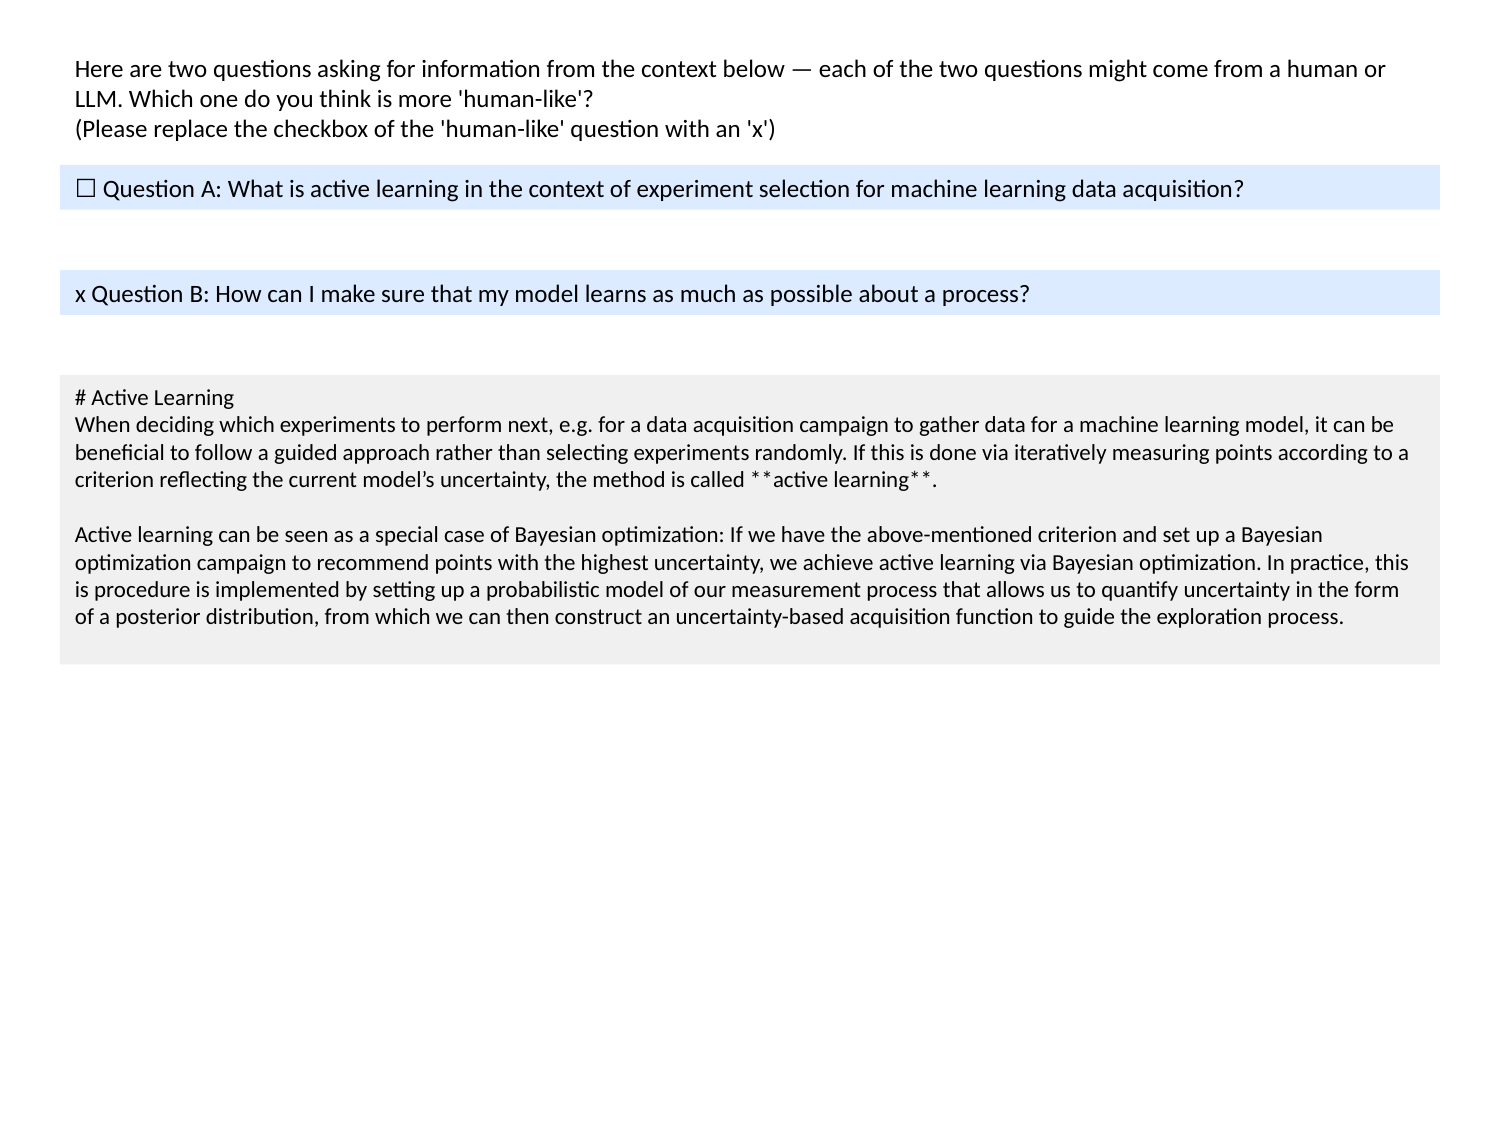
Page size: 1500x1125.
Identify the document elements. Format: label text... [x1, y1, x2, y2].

text_box Here are two questions asking for information from the context below — each of the two questions might come from a human or LLM. Which one do you think is more 'human-like'? (Please replace the checkbox of the 'human-like' question with an 'x') [59, 45, 1440, 150]
text_box x Question B: How can I make sure that my model learns as much as possible about a process? [59, 270, 1440, 315]
text_box # Active Learning When deciding which experiments to perform next, e.g. for a data acquisition campaign to gather data for a machine learning model, it can be beneficial to follow a guided approach rather than selecting experiments randomly. If this is done via iteratively measuring points according to a criterion reflecting the current model’s uncertainty, the method is called **active learning**. Active learning can be seen as a special case of Bayesian optimization: If we have the above-mentioned criterion and set up a Bayesian optimization campaign to recommend points with the highest uncertainty, we achieve active learning via Bayesian optimization. In practice, this is procedure is implemented by setting up a probabilistic model of our measurement process that allows us to quantify uncertainty in the form of a posterior distribution, from which we can then construct an uncertainty-based acquisition function to guide the exploration process. [59, 374, 1440, 665]
text_box ☐ Question A: What is active learning in the context of experiment selection for machine learning data acquisition? [59, 164, 1440, 210]
